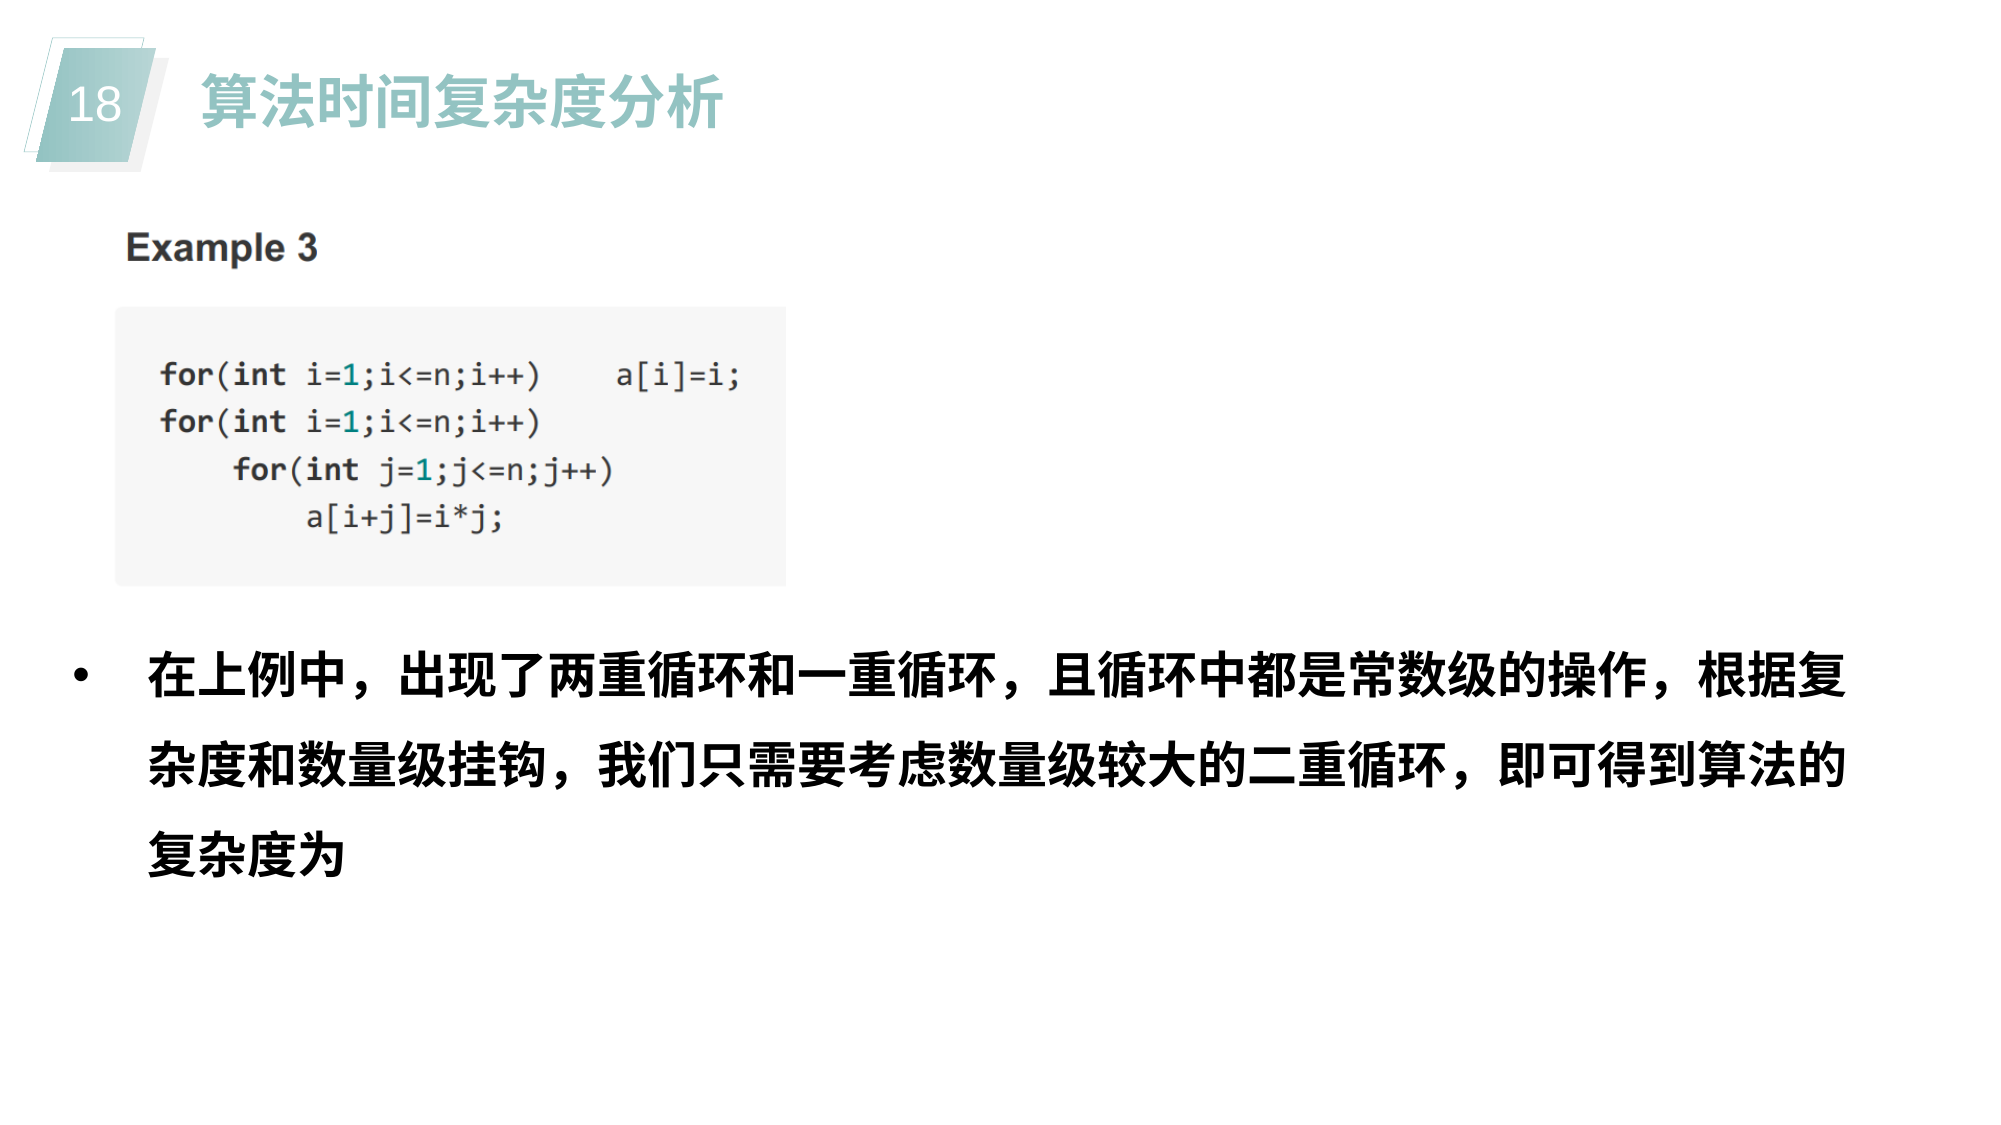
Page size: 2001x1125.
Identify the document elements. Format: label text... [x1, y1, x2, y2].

text_box 算法时间复杂度分析 [185, 58, 983, 143]
picture [78, 207, 786, 596]
